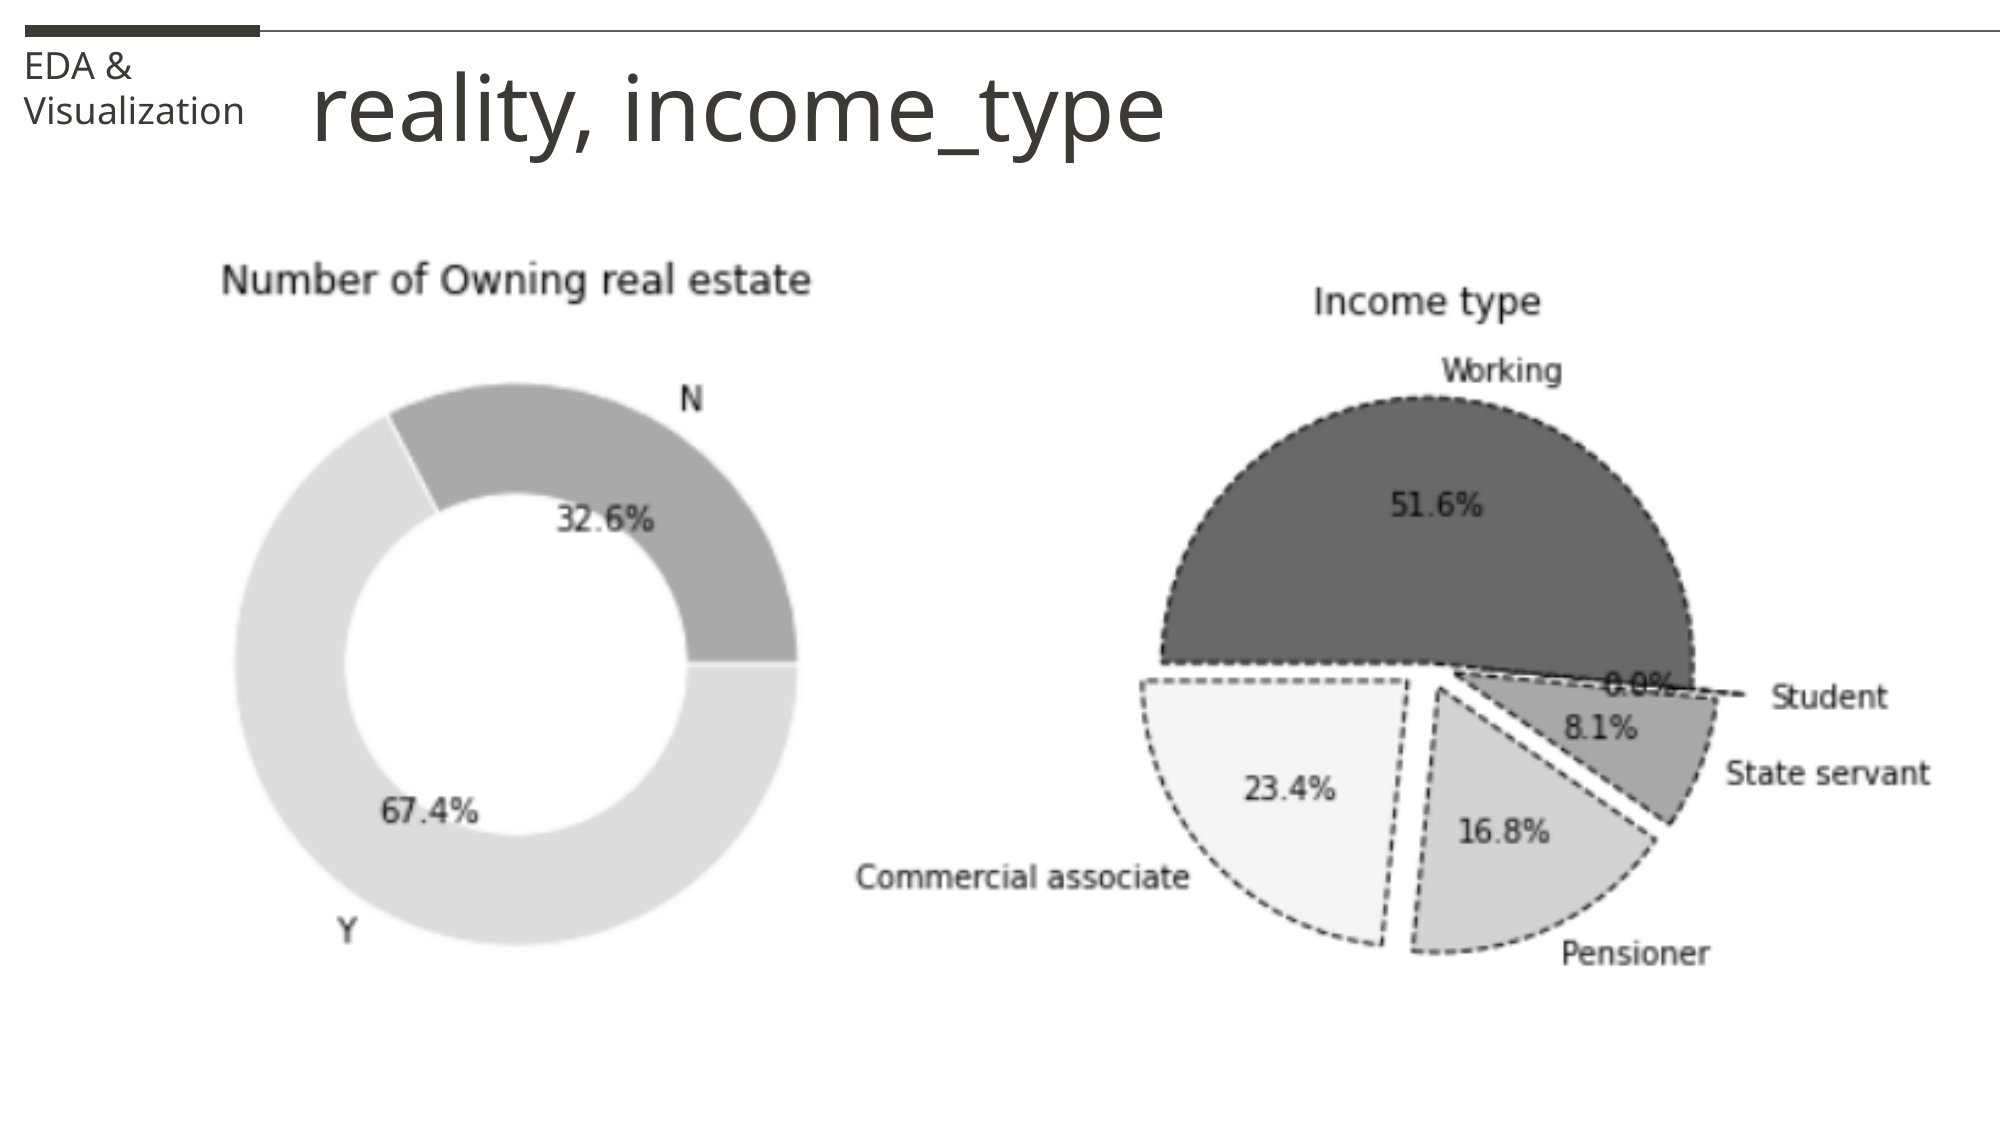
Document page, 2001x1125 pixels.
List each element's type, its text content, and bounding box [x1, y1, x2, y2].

text_box reality, income_type [295, 43, 1596, 168]
picture [148, 244, 1945, 1037]
text_box EDA & Visualization [8, 34, 310, 140]
